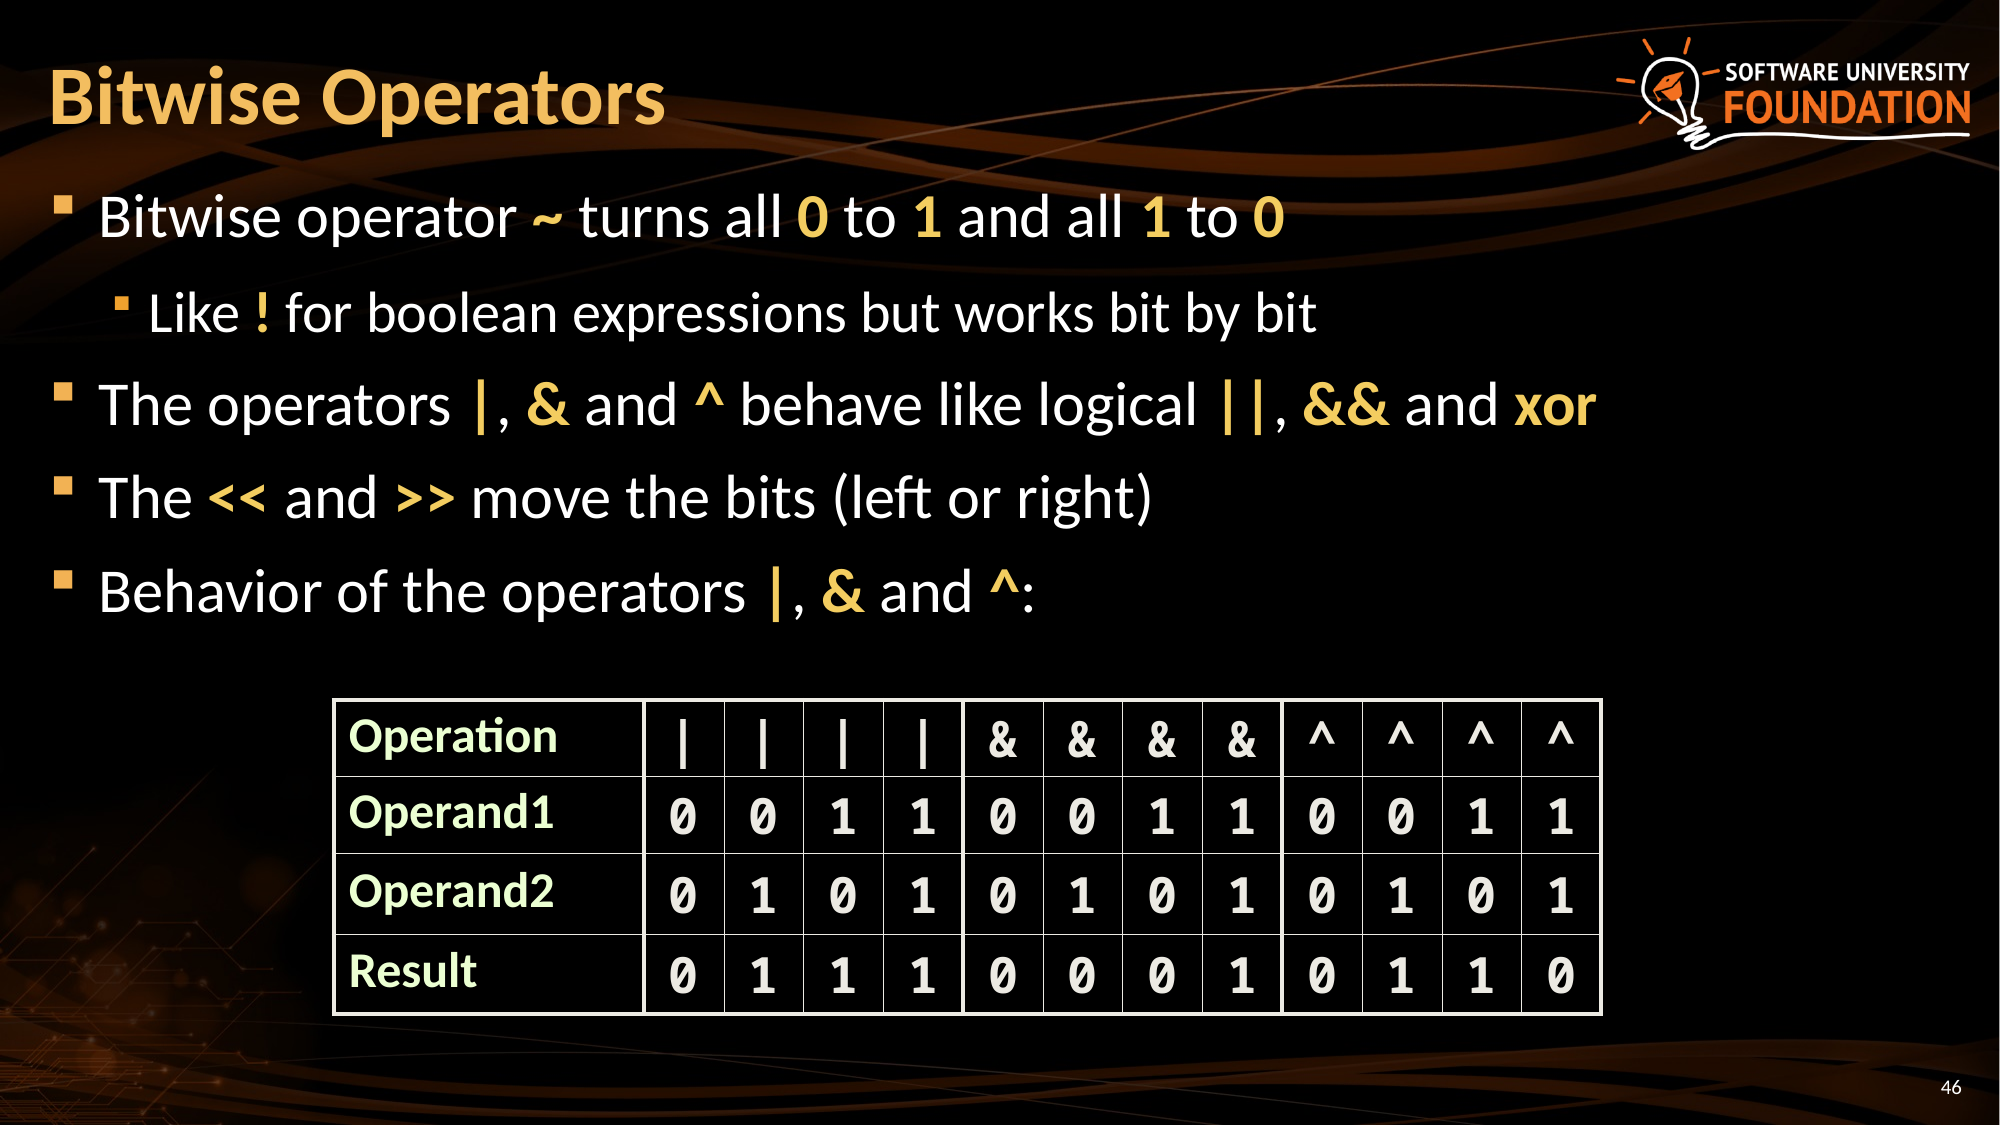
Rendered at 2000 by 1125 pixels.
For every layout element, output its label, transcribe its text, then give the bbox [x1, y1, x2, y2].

table_cell 1 [1044, 854, 1122, 934]
table_cell 0 [1044, 777, 1122, 853]
table_cell 1 [884, 854, 961, 934]
table_cell 1 [1522, 854, 1599, 934]
table_header | [725, 702, 803, 776]
table_cell 0 [1284, 935, 1362, 1012]
table_header ^ [1363, 702, 1442, 776]
table_cell 0 [725, 777, 803, 853]
table_header | [884, 702, 961, 776]
table_cell 1 [1203, 854, 1280, 934]
table_cell 1 [804, 777, 883, 853]
table_cell 0 [1044, 935, 1122, 1012]
table_cell 0 [646, 777, 724, 853]
table_header Operation [336, 702, 642, 776]
table_header & [965, 702, 1043, 776]
table_cell 1 [1522, 777, 1599, 853]
table_cell 0 [965, 777, 1043, 853]
table_cell 0 [1123, 935, 1202, 1012]
table_cell 1 [1443, 935, 1521, 1012]
table_cell 1 [1123, 777, 1202, 853]
table_cell Result [336, 935, 642, 1012]
table_cell Operand2 [336, 854, 642, 934]
table_cell 1 [1363, 854, 1442, 934]
table_cell 1 [1363, 935, 1442, 1012]
table_cell 1 [1203, 935, 1280, 1012]
picture [0, 0, 2000, 1125]
table_cell 1 [884, 935, 961, 1012]
table_cell 1 [1203, 777, 1280, 853]
table_cell 1 [1443, 777, 1521, 853]
list Bitwise operator ~ turns all 0 to 1 and all 1 to 0 Like ! for boolean expressions but works bit by bit The operators |, & and ^ behave like logical ||, && and xor The << and >> move the bits (left or right) Behavior of the operators |, & and ^: [31, 169, 1968, 1083]
table_header ^ [1284, 702, 1362, 776]
table_header | [804, 702, 883, 776]
table_cell 0 [646, 935, 724, 1012]
table_cell 1 [884, 777, 961, 853]
table_cell Operand1 [336, 777, 642, 853]
table_cell 0 [1123, 854, 1202, 934]
title Bitwise Operators [30, 6, 1602, 189]
table_cell 0 [1443, 854, 1521, 934]
table_header & [1044, 702, 1122, 776]
table_cell 0 [965, 935, 1043, 1012]
table_cell 0 [1284, 854, 1362, 934]
table_header ^ [1443, 702, 1521, 776]
table_cell 0 [646, 854, 724, 934]
table_cell 0 [1363, 777, 1442, 853]
table_cell 0 [1284, 777, 1362, 853]
table_header & [1203, 702, 1280, 776]
table_cell 1 [725, 935, 803, 1012]
table_header | [646, 702, 724, 776]
table_cell 1 [725, 854, 803, 934]
table_cell 0 [1522, 935, 1599, 1012]
table_cell 0 [804, 854, 883, 934]
table_header ^ [1522, 702, 1599, 776]
table_header & [1123, 702, 1202, 776]
slide_number 46 [1897, 1083, 1968, 1103]
table_cell 1 [804, 935, 883, 1012]
table_cell 0 [965, 854, 1043, 934]
